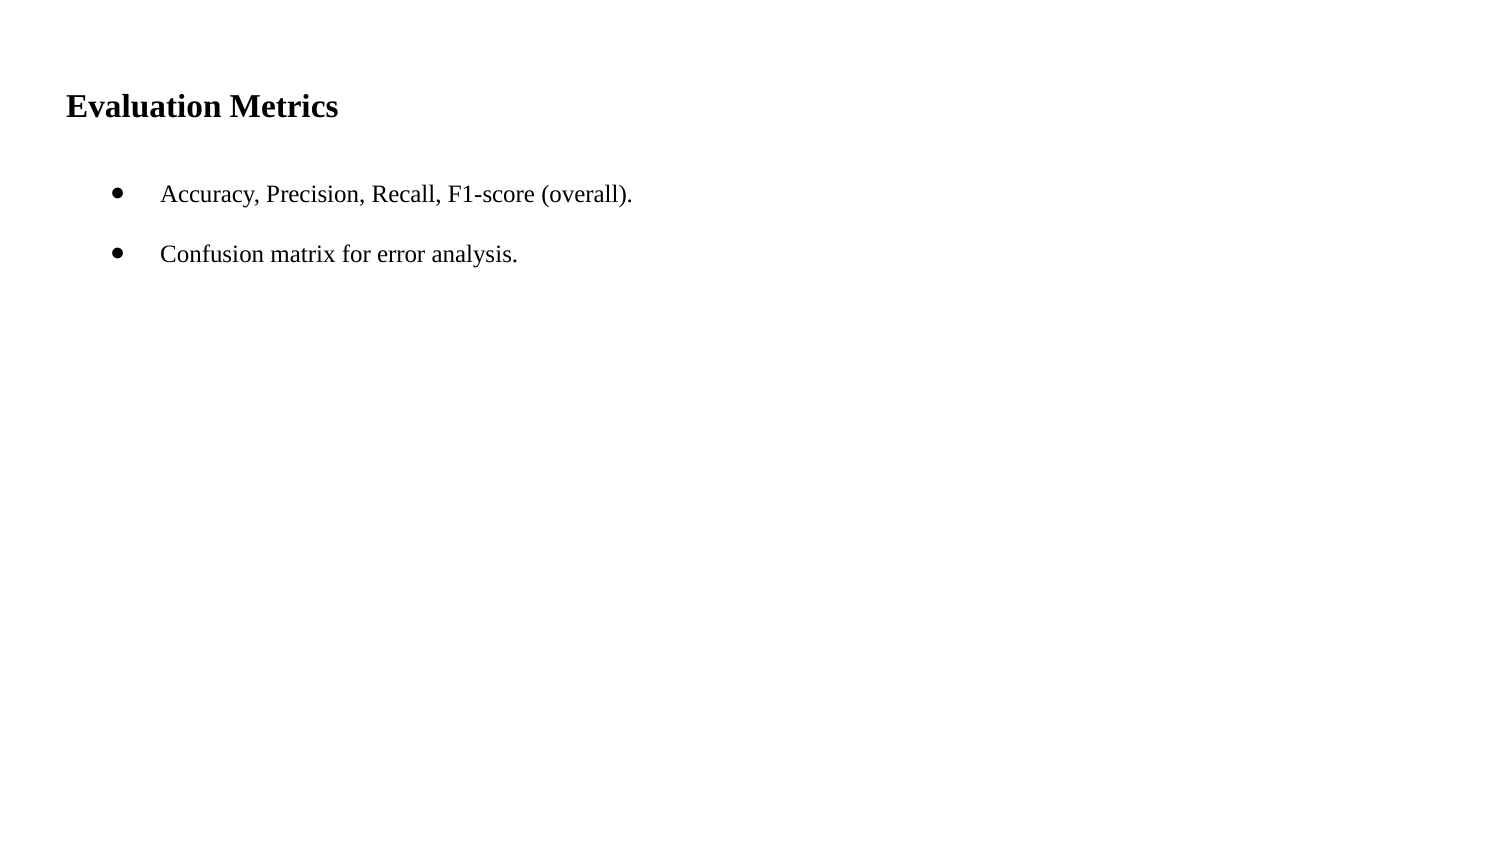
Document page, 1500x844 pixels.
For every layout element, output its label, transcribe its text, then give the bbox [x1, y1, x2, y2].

text_box Accuracy, Precision, Recall, F1-score (overall). Confusion matrix for error analysis. [70, 162, 1449, 803]
title Evaluation Metrics [51, 72, 1449, 167]
